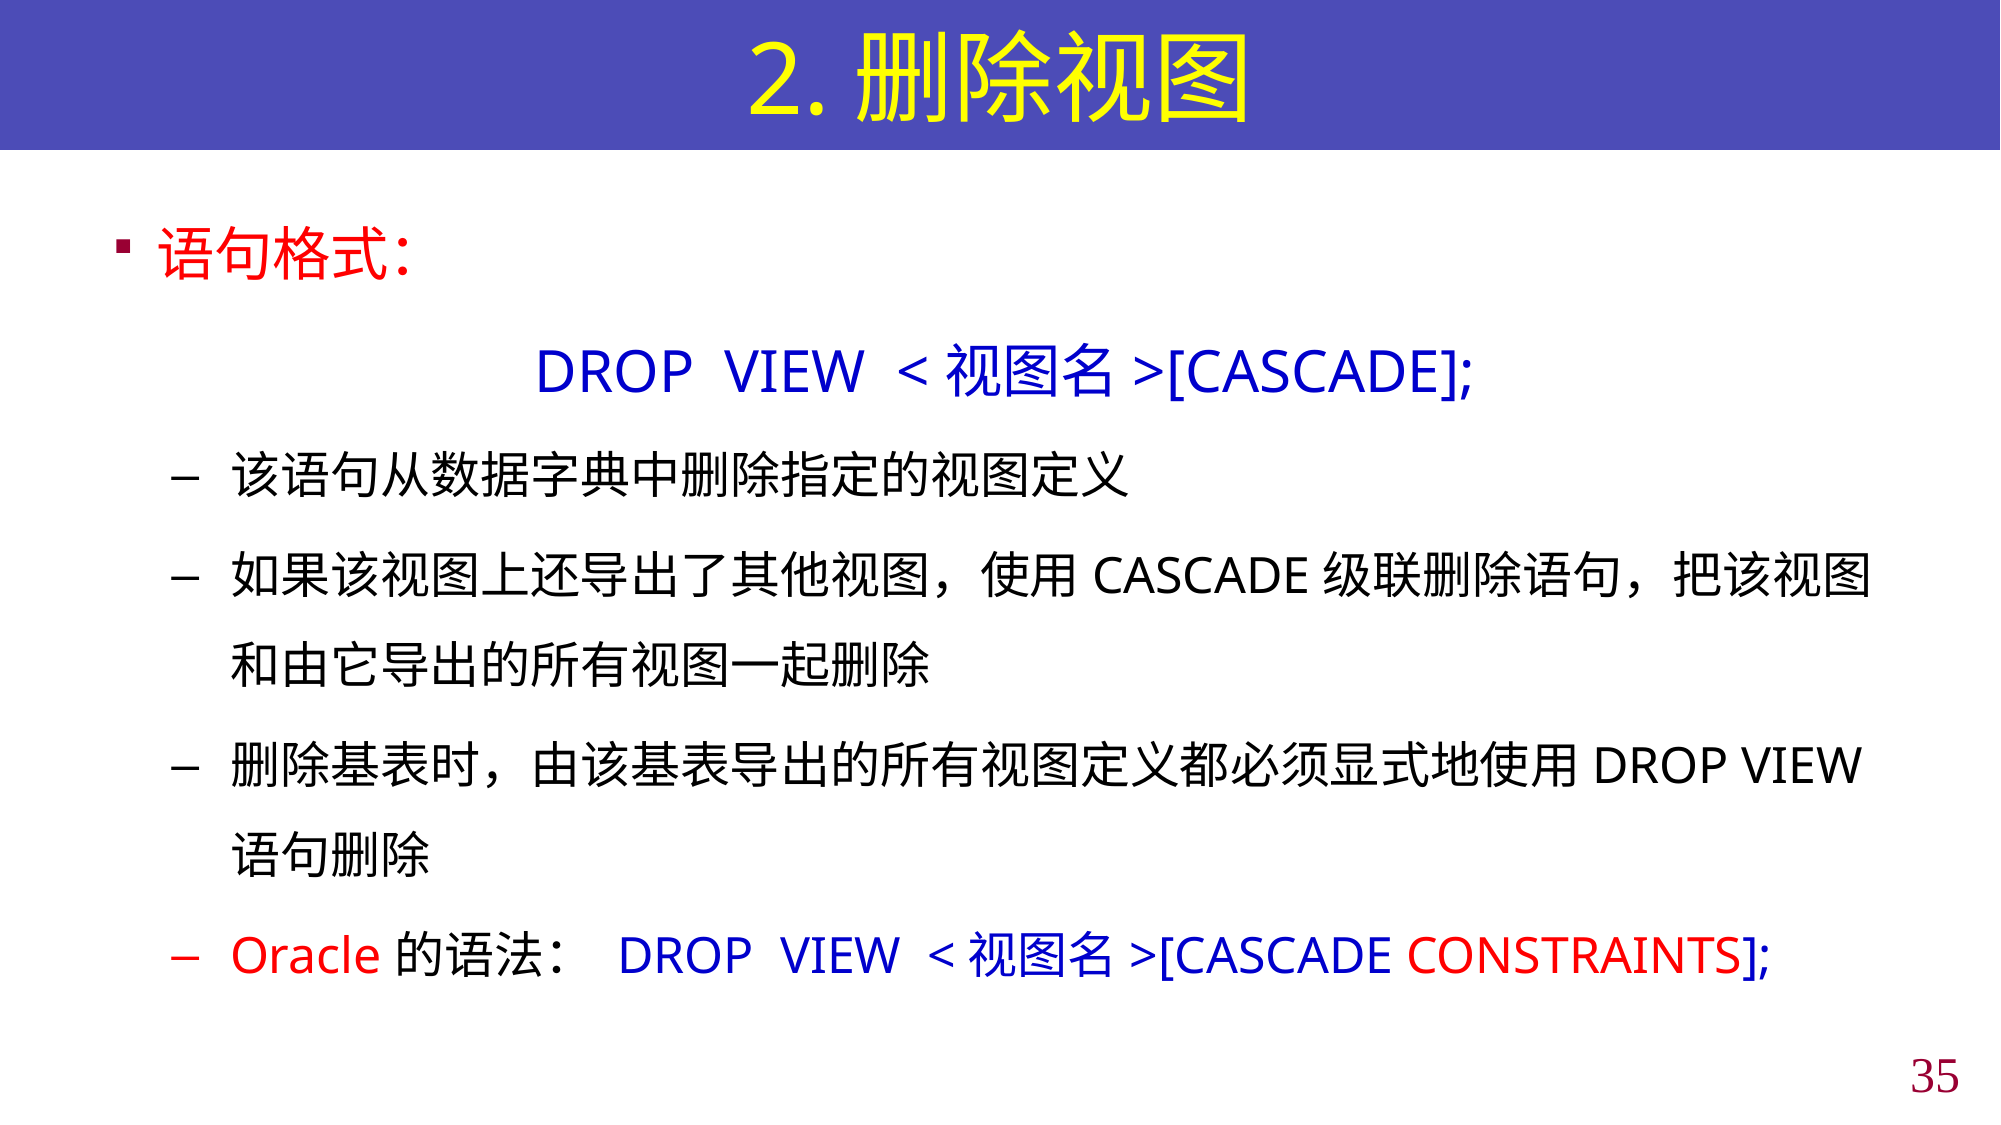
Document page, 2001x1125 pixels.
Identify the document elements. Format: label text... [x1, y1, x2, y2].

title 2.删除视图 [0, 0, 2000, 150]
list 语句格式： DROP VIEW <视图名>[CASCADE]; 该语句从数据字典中删除指定的视图定义 如果该视图上还导出了其他视图，使用CASCADE级联删除语句，把该视图和由它导出的所有视图一起删除 删除基表时，由该基表导出的所有视图定义都必须显式地使用DROP VIEW语句删除 Oracle的语法： DROP VIEW <视图名>[CASCADE CONSTRAINTS]; [97, 174, 1904, 1073]
slide_number 34 [1550, 1048, 1975, 1096]
